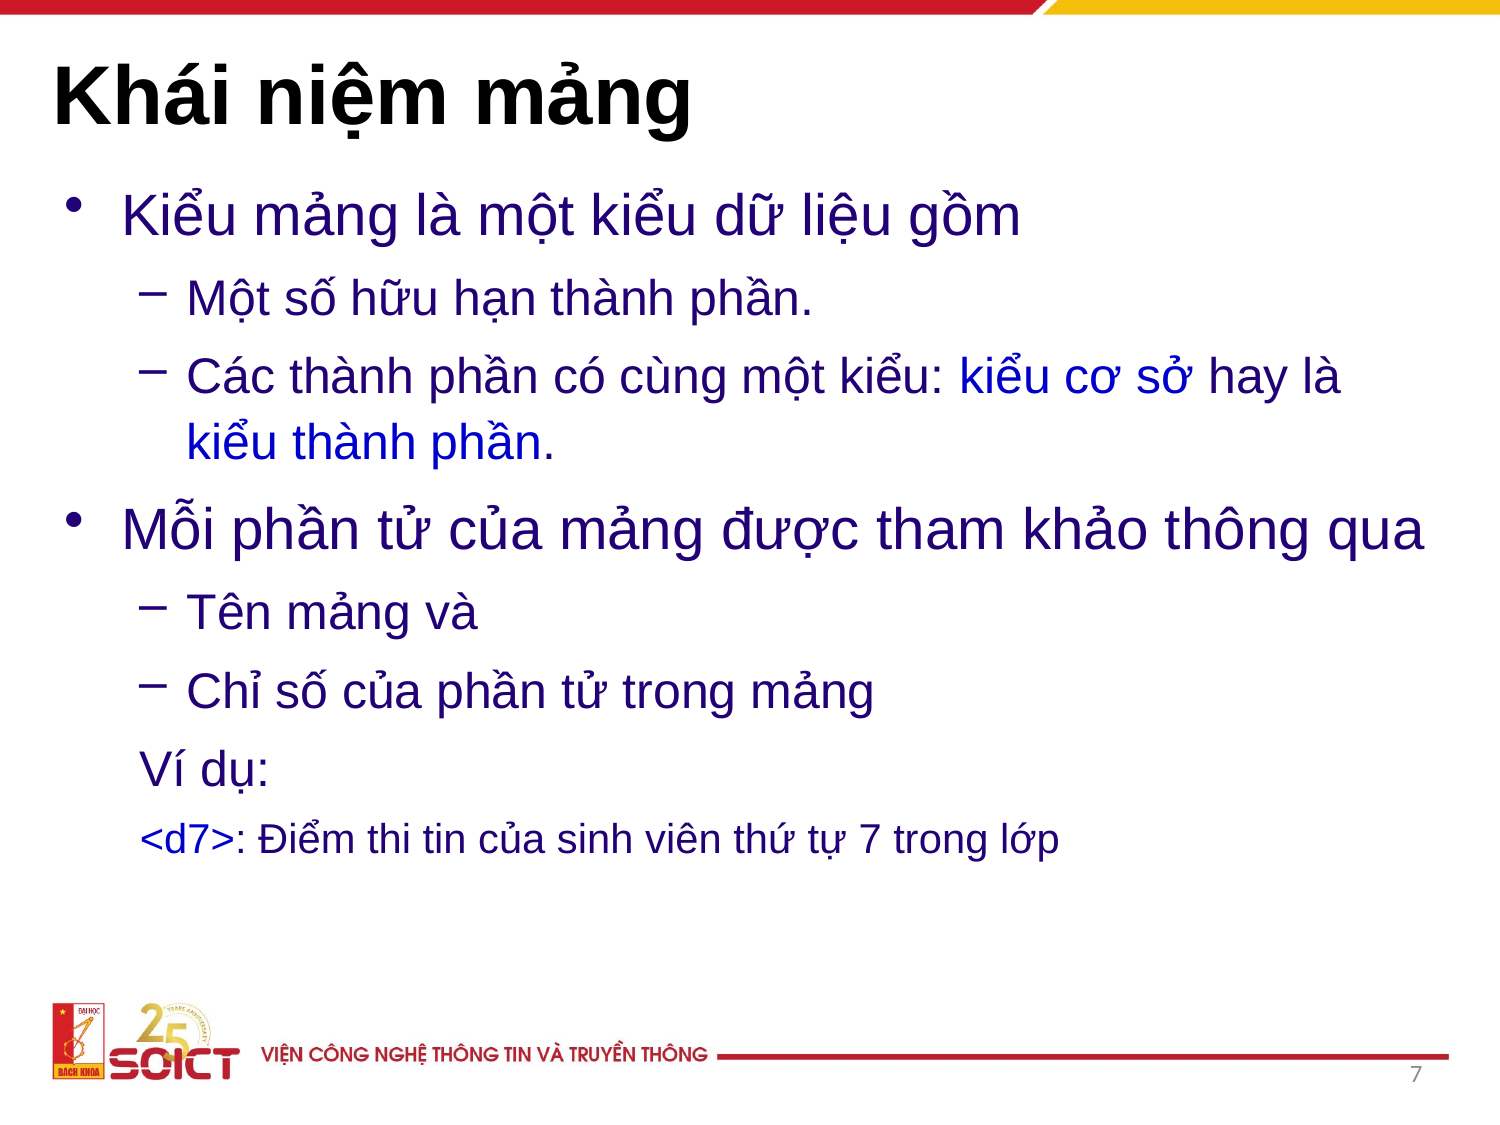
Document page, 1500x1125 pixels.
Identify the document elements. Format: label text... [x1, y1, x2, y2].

picture [0, 0, 1500, 1125]
slide_number 7 [1059, 1042, 1438, 1103]
text_box Kiểu mảng là một kiểu dữ liệu gồm Một số hữu hạn thành phần. Các thành phần có cùng một kiểu: kiểu cơ sở hay là kiểu thành phần. Mỗi phần tử của mảng được tham khảo thông qua Tên mảng và Chỉ số của phần tử trong mảng Ví dụ: <d7>: Điểm thi tin của sinh viên thứ tự 7 trong lớp [50, 162, 1450, 1098]
title Khái niệm mảng [37, 20, 1438, 175]
